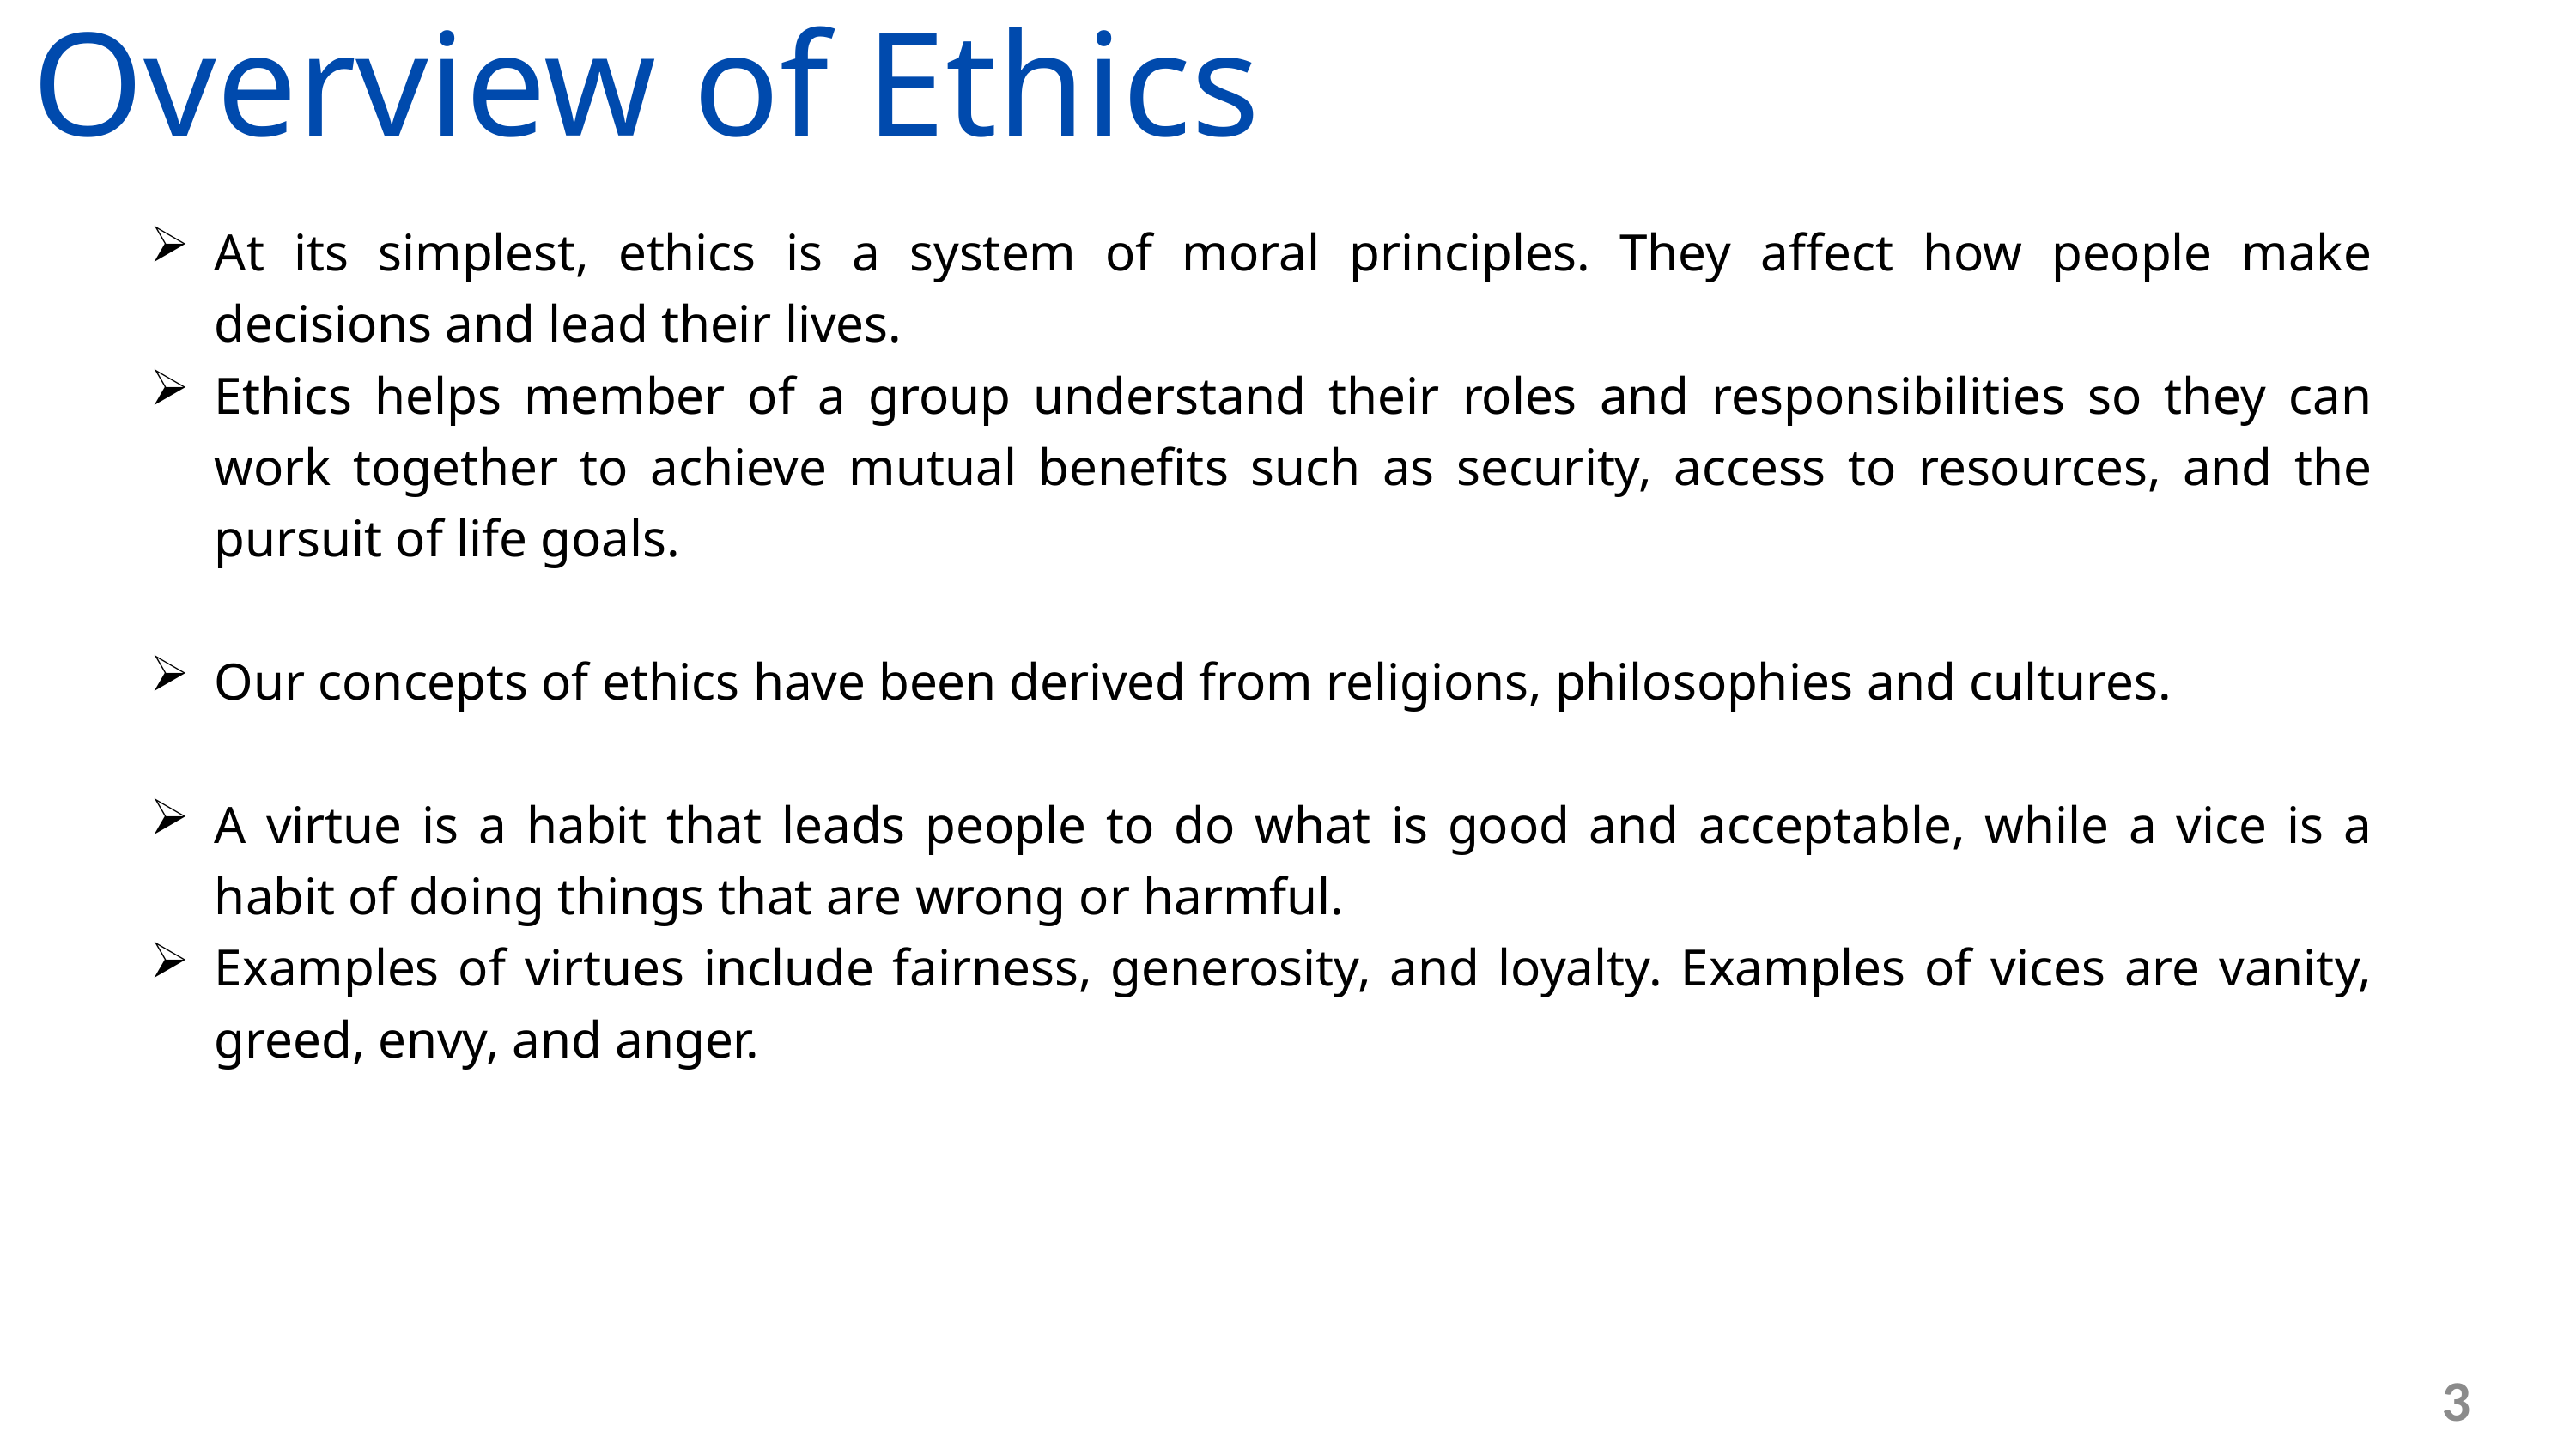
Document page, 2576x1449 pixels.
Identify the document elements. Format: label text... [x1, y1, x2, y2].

text_box At its simplest, ethics is a system of moral principles. They affect how people make decisions and lead their lives. Ethics helps member of a group understand their roles and responsibilities so they can work together to achieve mutual benefits such as security, access to resources, and the pursuit of life goals. Our concepts of ethics have been derived from religions, philosophies and cultures. A virtue is a habit that leads people to do what is good and acceptable, while a vice is a habit of doing things that are wrong or harmful. Examples of virtues include fairness, generosity, and loyalty. Examples of vices are vanity, greed, envy, and anger. [149, 209, 2372, 1068]
text_box Overview of Ethics [32, 3, 2120, 165]
slide_number 3 [2200, 1379, 2484, 1418]
